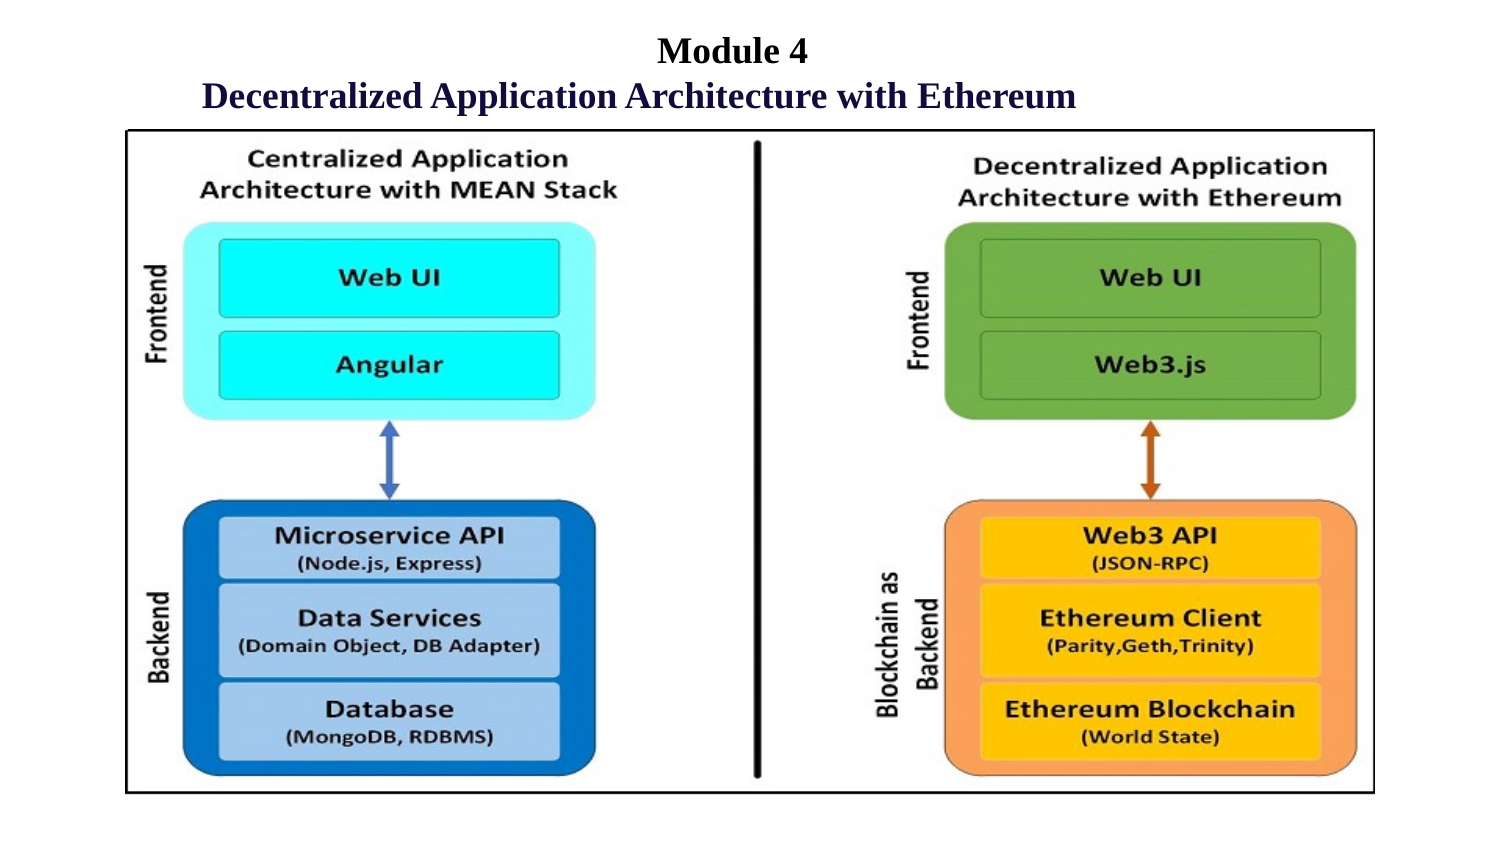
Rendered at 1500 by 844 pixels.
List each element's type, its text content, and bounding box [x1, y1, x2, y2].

picture [125, 129, 1375, 798]
text_box Module 4 Decentralized Application Architecture with Ethereum [201, 14, 1264, 127]
